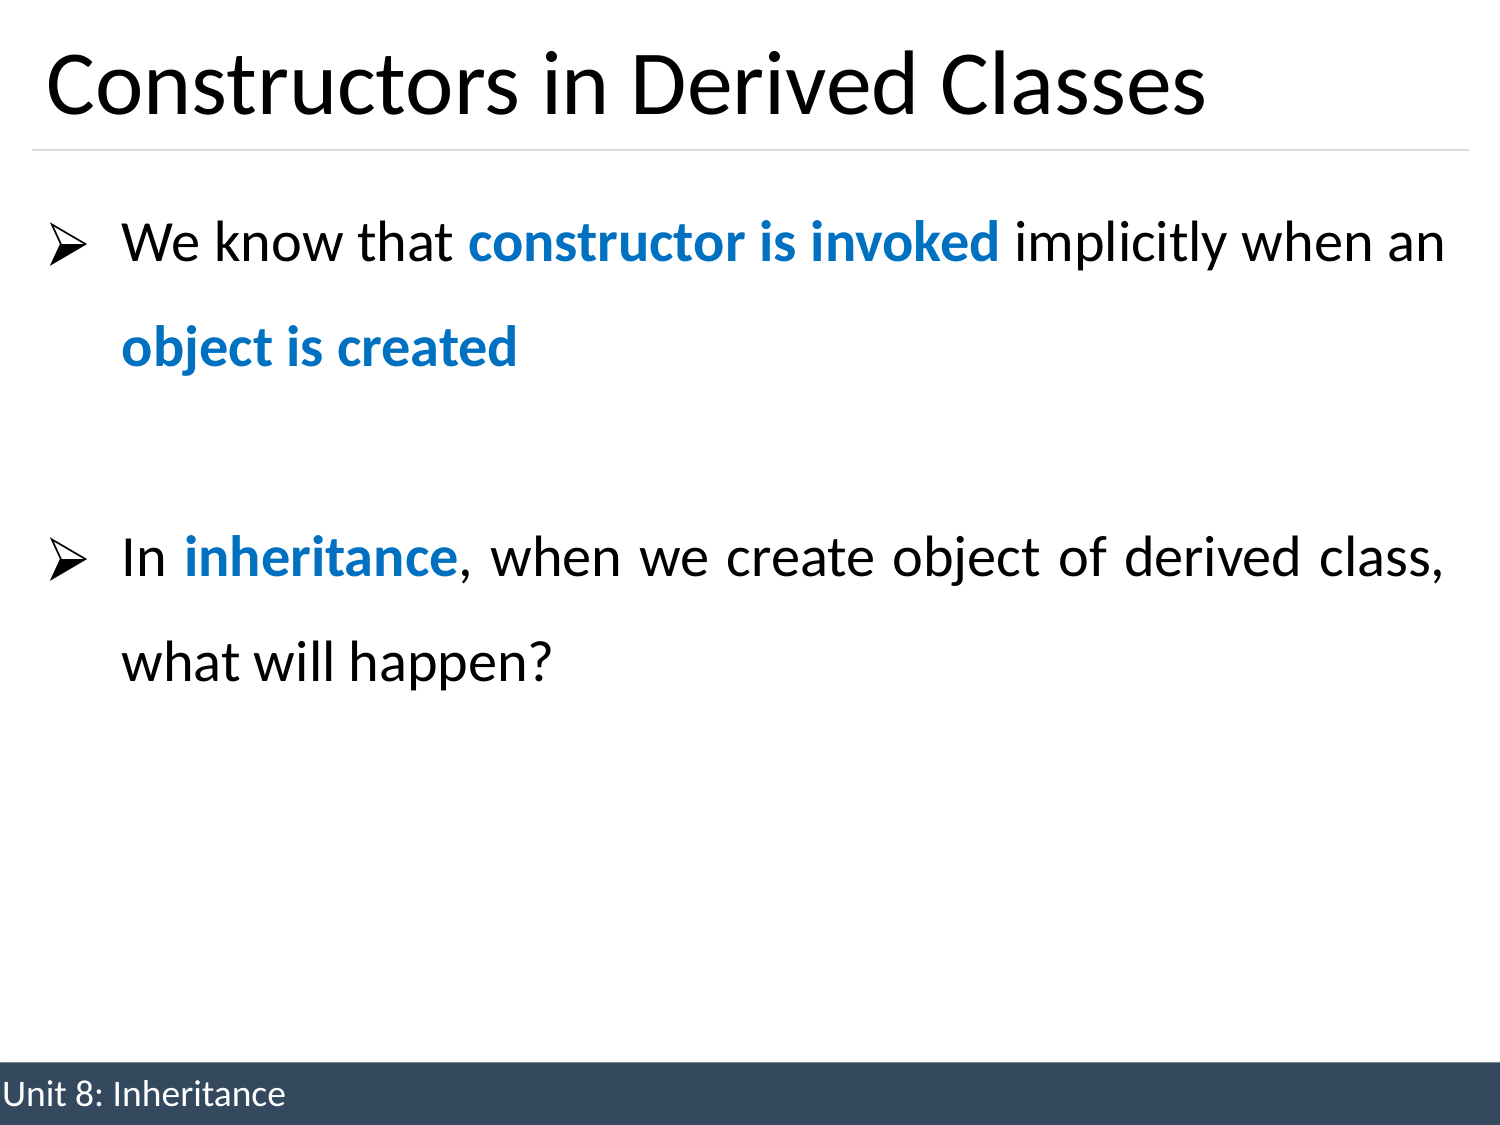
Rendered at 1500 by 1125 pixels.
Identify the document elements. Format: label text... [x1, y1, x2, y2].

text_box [0, 1055, 1500, 1125]
title Constructors in Derived Classes [44, 21, 1462, 160]
text_box We know that constructor is invoked implicitly when an object is created In inheritance, when we create object of derived class, what will happen? [31, 160, 1462, 701]
